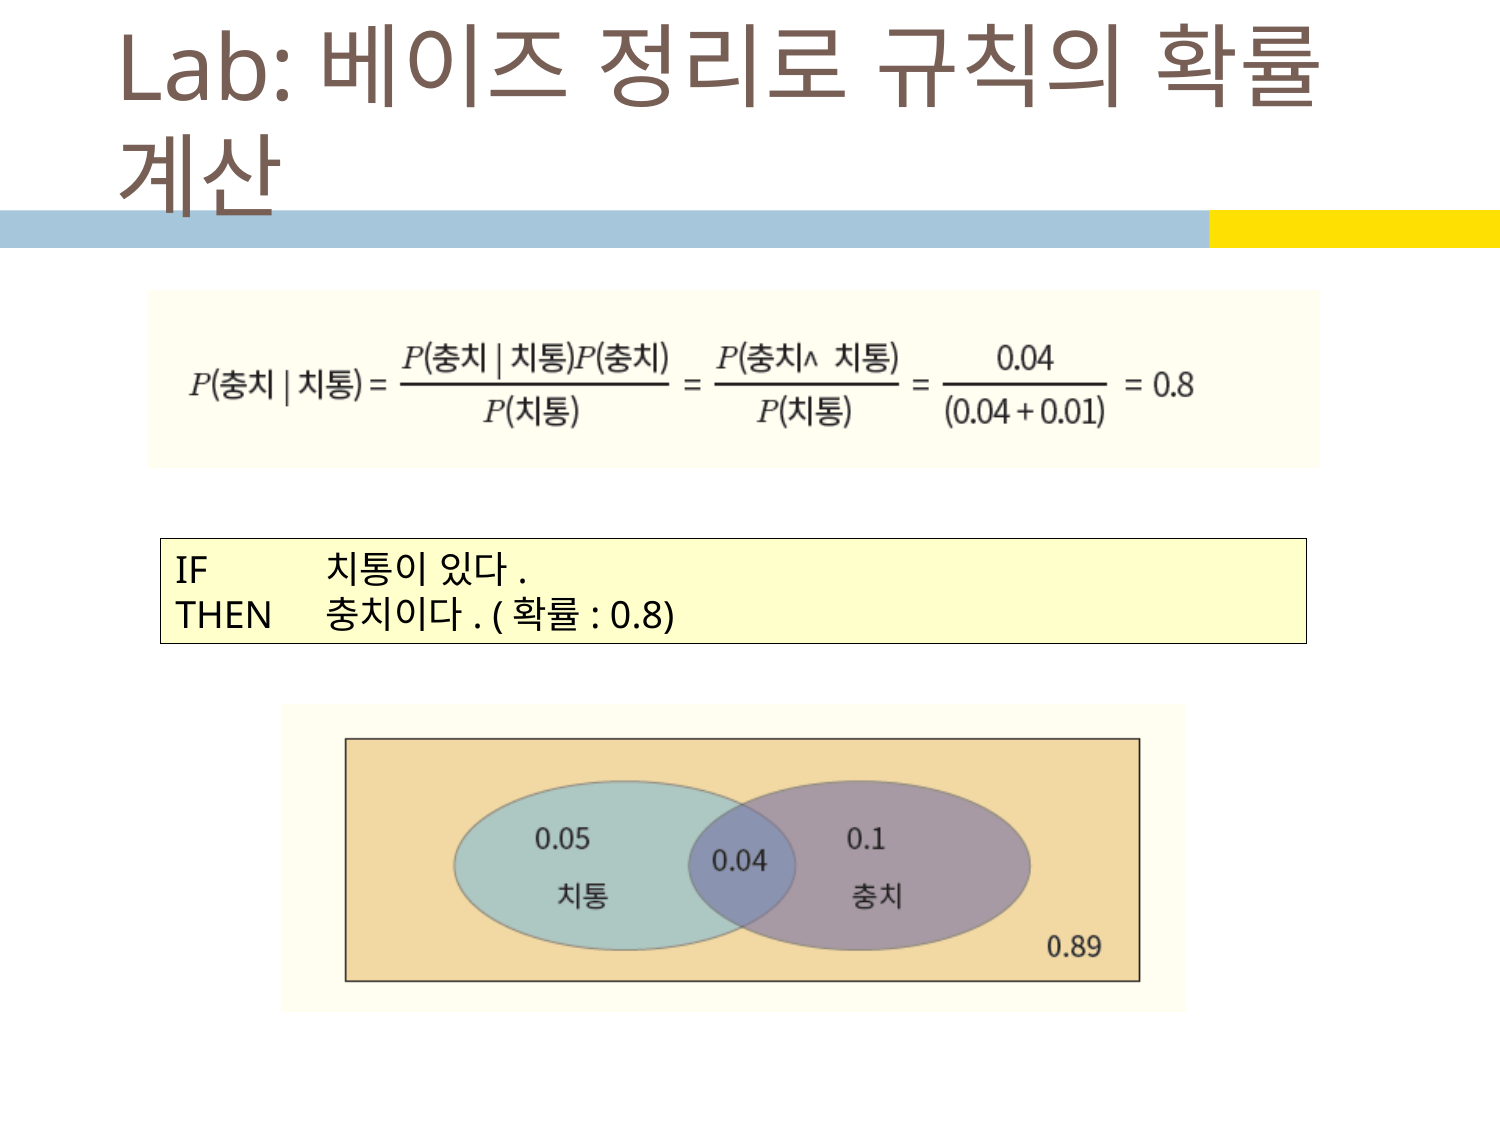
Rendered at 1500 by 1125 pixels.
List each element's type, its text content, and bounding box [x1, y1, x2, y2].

title Lab:베이즈 정리로 규칙의 확률 계산 [100, 37, 1438, 200]
picture [147, 290, 1320, 468]
text_box IF 치통이 있다. THEN 충치이다. (확률: 0.8) [160, 538, 1307, 644]
picture [281, 703, 1186, 1013]
